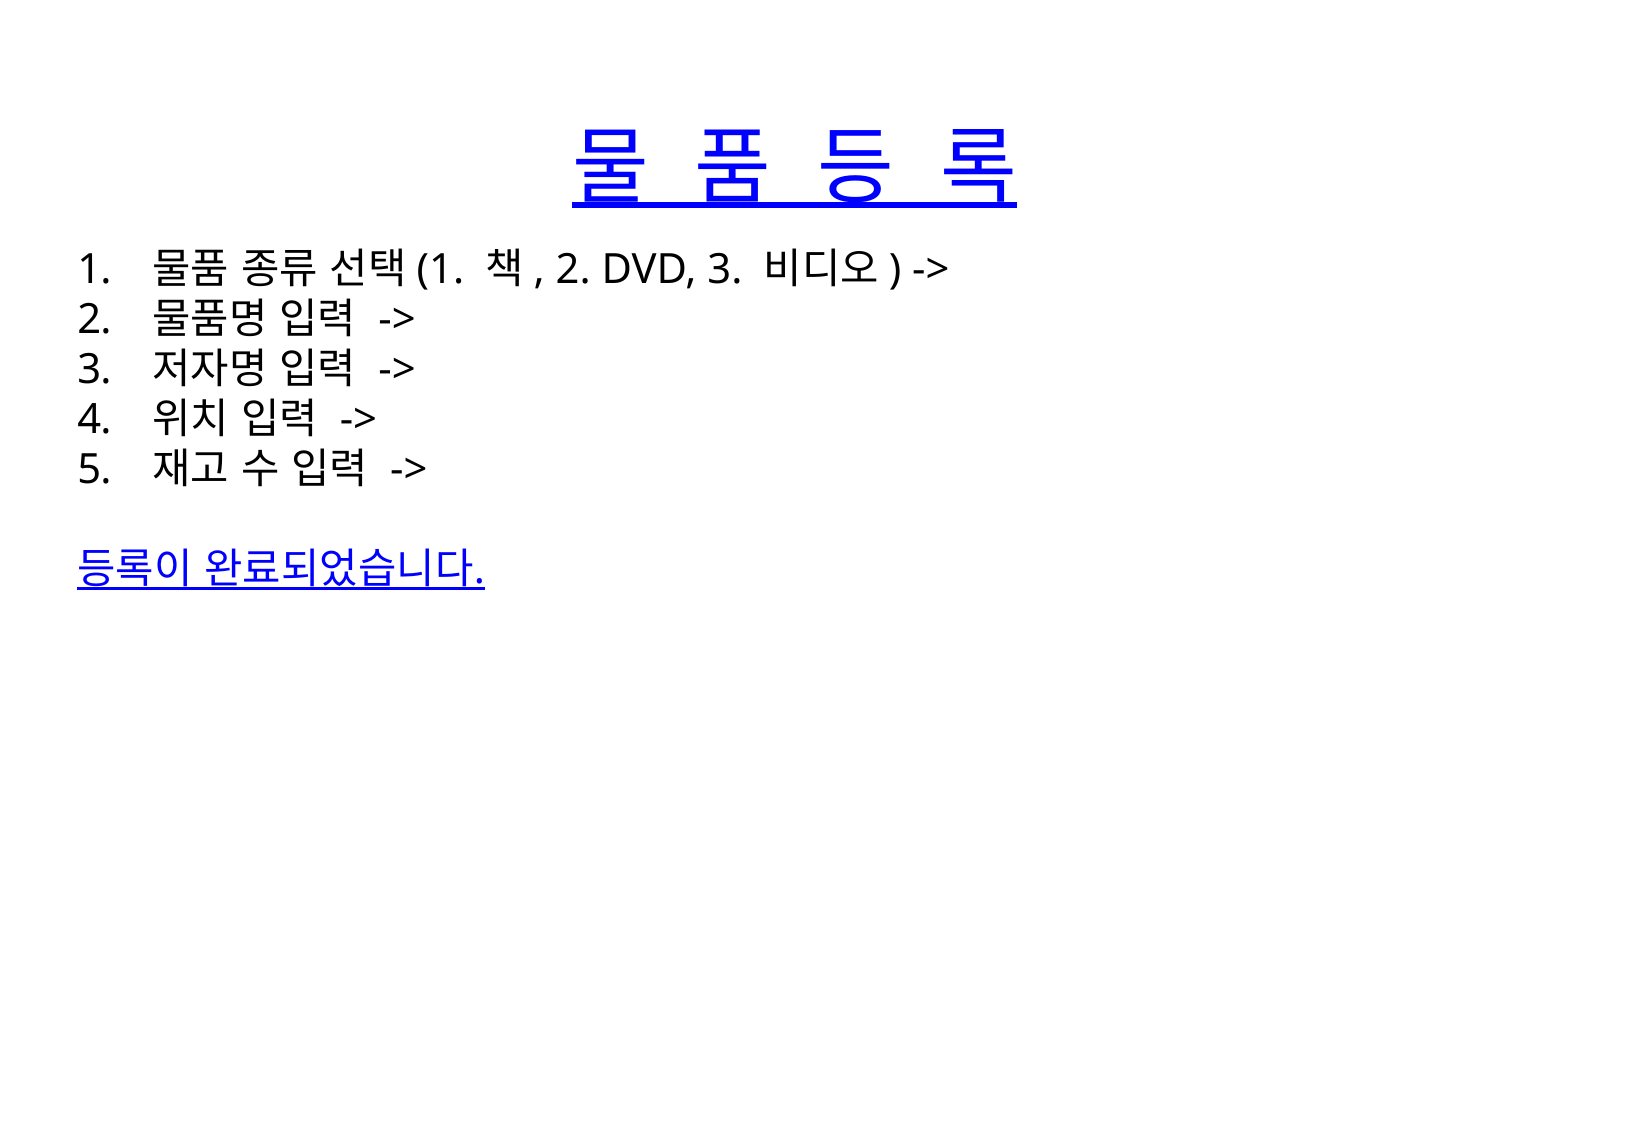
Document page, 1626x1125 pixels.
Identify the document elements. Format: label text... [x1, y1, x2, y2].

text_box 물품 종류 선택(1. 책, 2. DVD, 3. 비디오) -> 물품명 입력 -> 저자명 입력 -> 위치 입력 -> 재고 수 입력 -> 등록이 완료되었습니다. [62, 234, 1493, 610]
text_box 물 품 등 록 [109, 105, 1481, 234]
